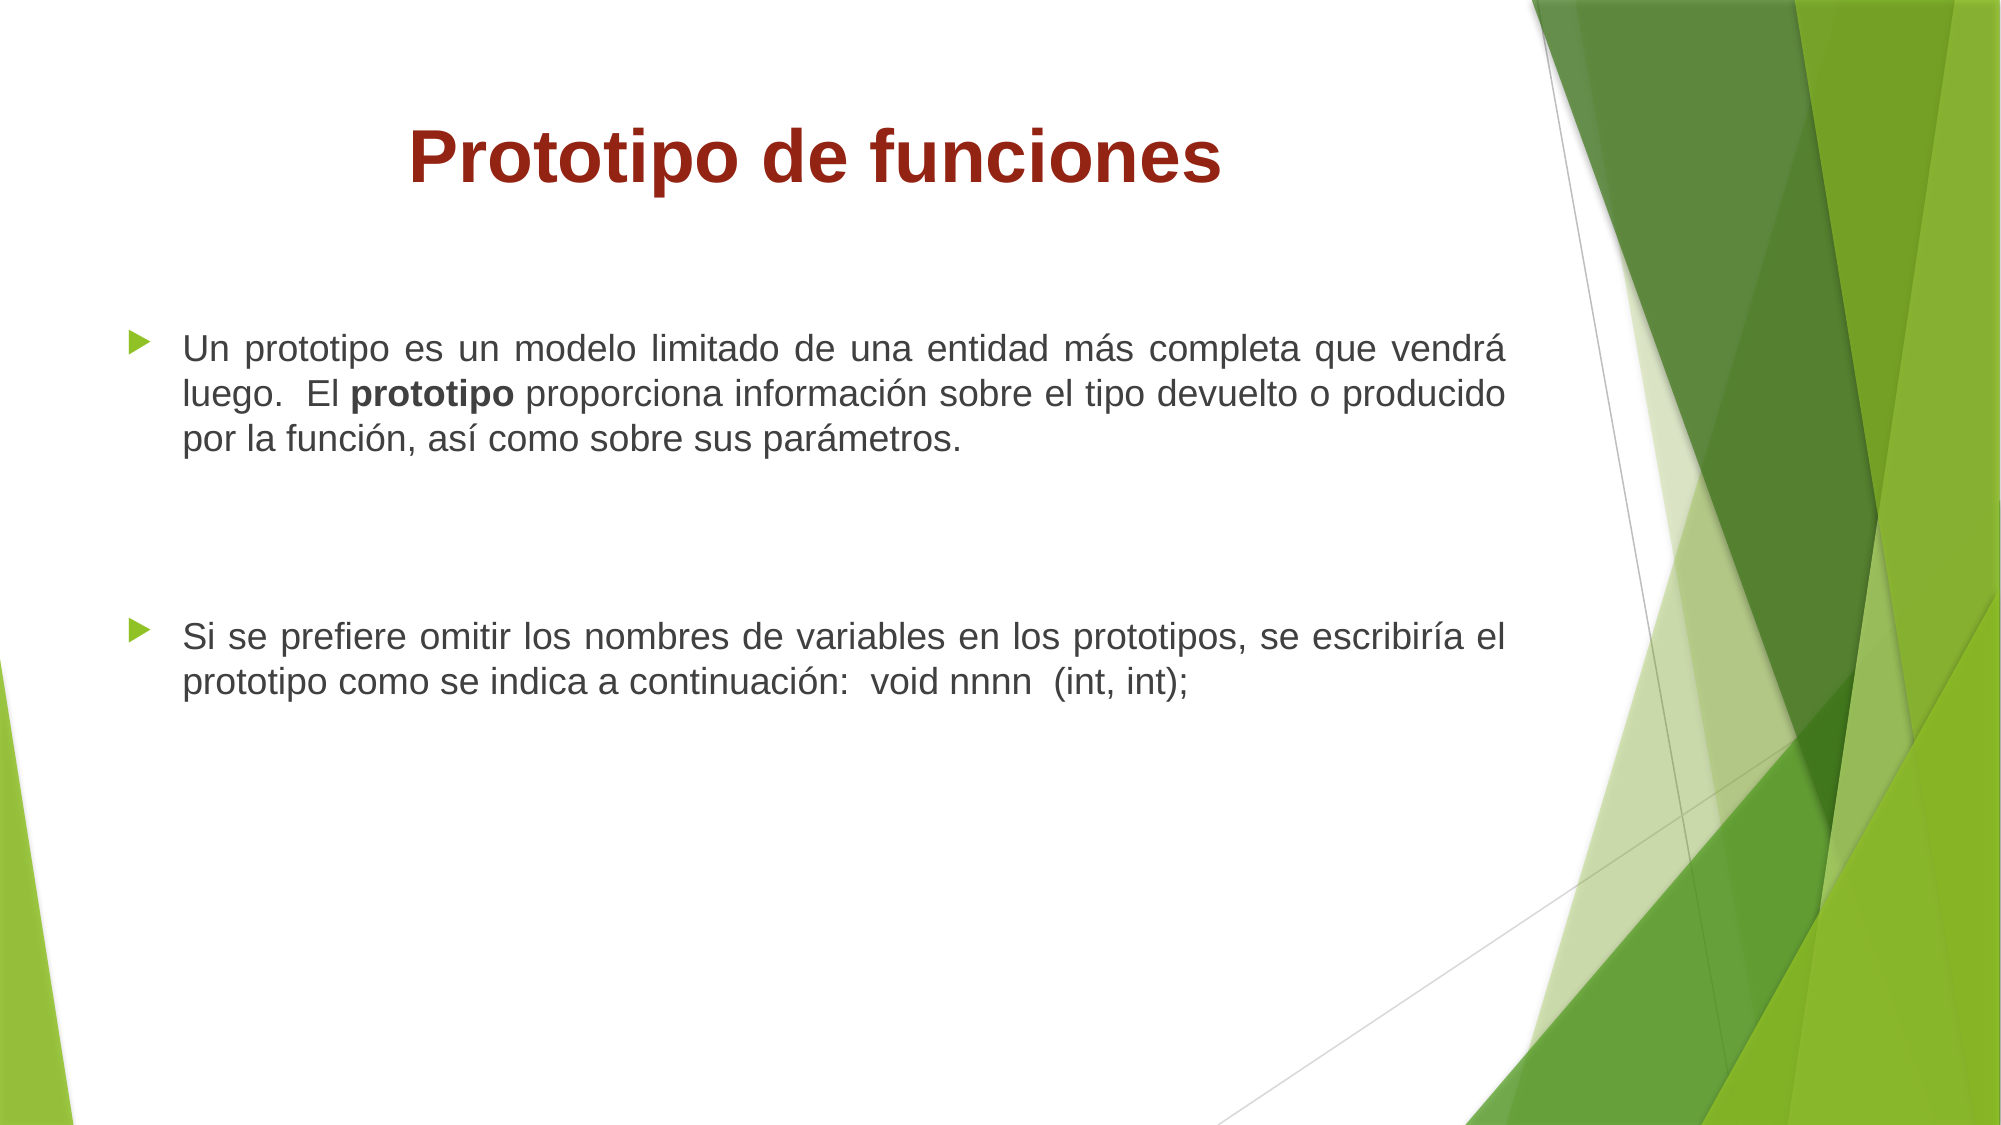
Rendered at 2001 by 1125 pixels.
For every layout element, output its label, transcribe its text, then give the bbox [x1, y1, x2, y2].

list Un prototipo es un modelo limitado de una entidad más completa que vendrá luego. El prototipo proporciona información sobre el tipo devuelto o producido por la función, así como sobre sus parámetros. Si se prefiere omitir los nombres de variables en los prototipos, se escribiría el prototipo como se indica a continuación: void nnnn (int, int); [111, 316, 1522, 954]
title Prototipo de funciones [111, 99, 1522, 316]
